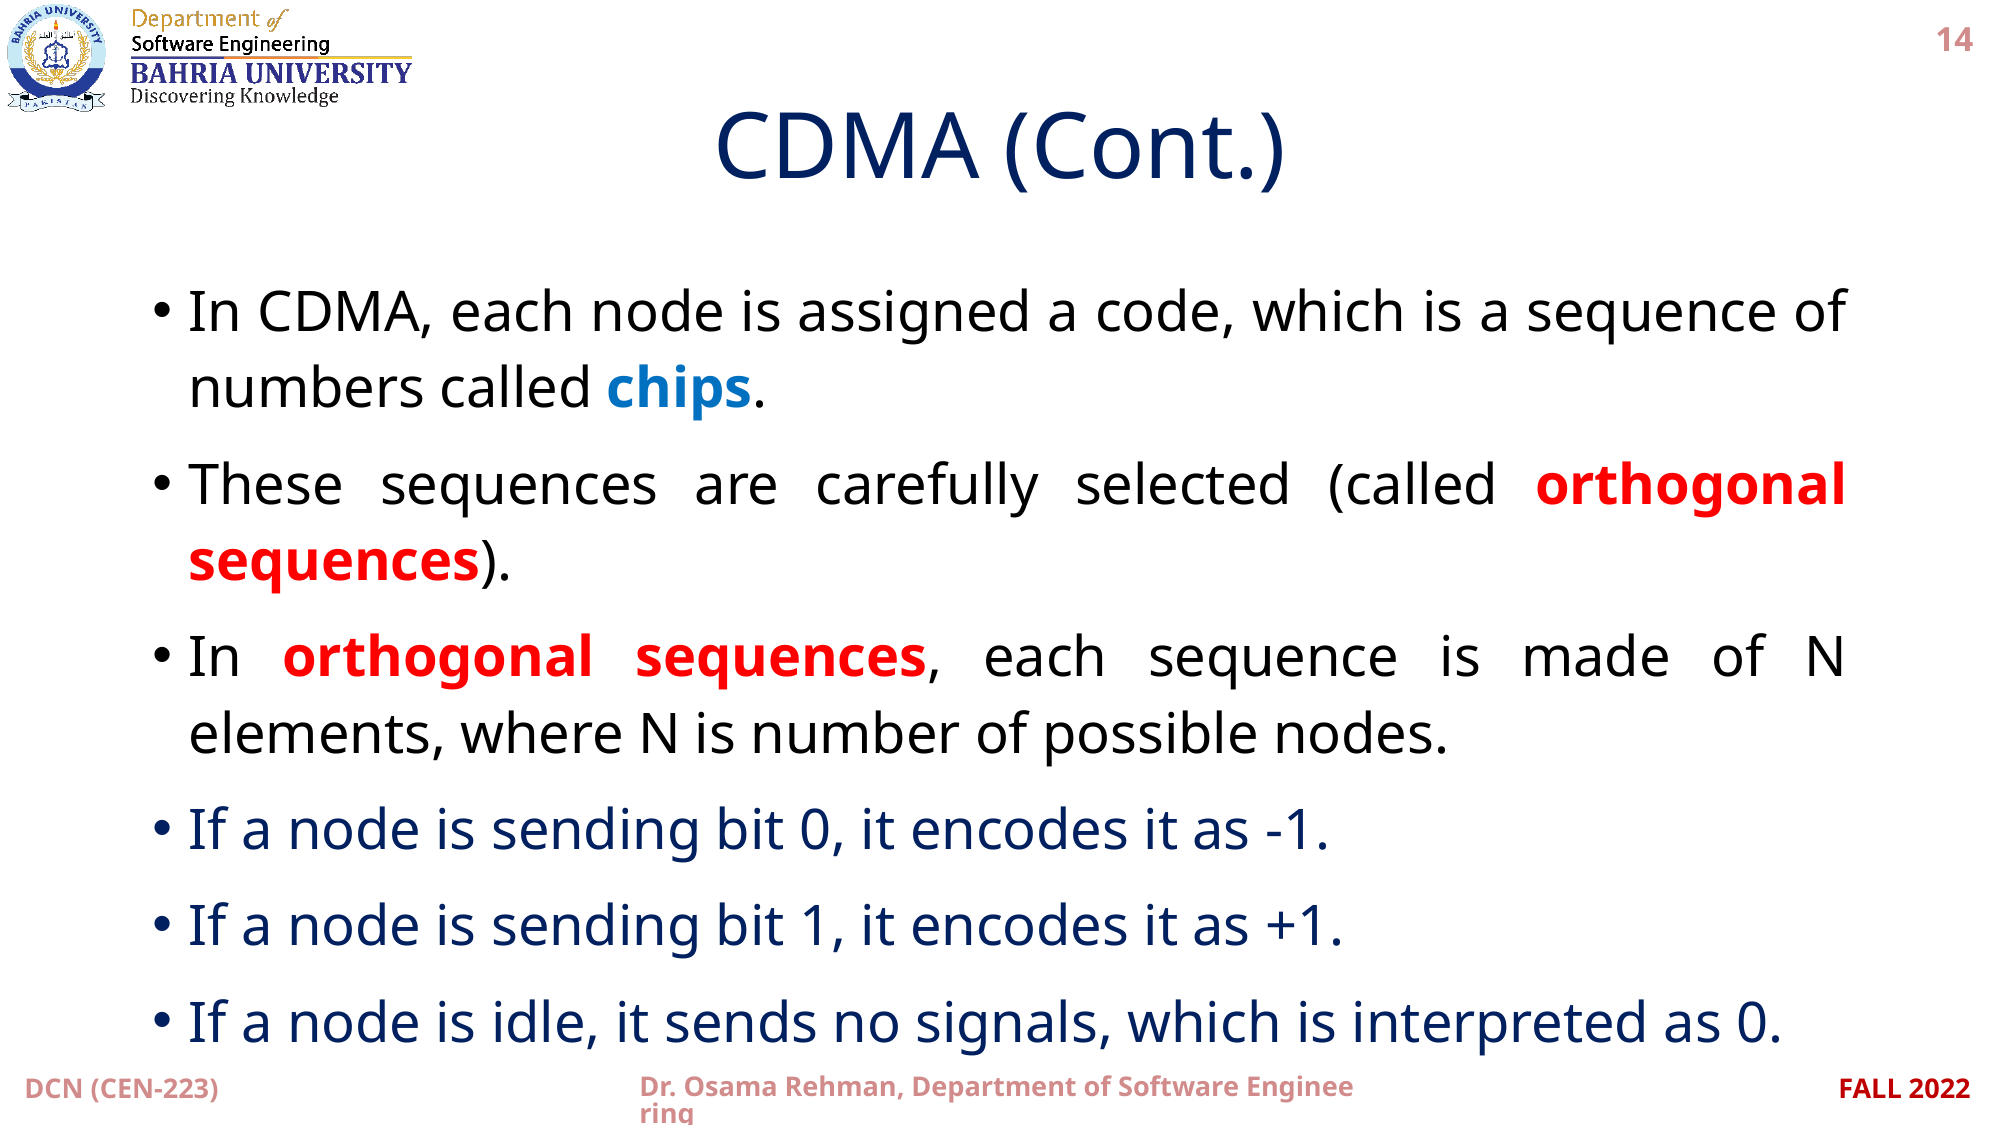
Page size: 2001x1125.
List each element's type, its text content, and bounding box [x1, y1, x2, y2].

list In CDMA, each node is assigned a code, which is a sequence of numbers called chips. These sequences are carefully selected (called orthogonal sequences). In orthogonal sequences, each sequence is made of N elements, where N is number of possible nodes. If a node is sending bit 0, it encodes it as -1. If a node is sending bit 1, it encodes it as +1. If a node is idle, it sends no signals, which is interpreted as 0. [137, 258, 1863, 1071]
slide_number DCN (CEN-223) [9, 1057, 624, 1118]
title CDMA (Cont.) [137, 59, 1863, 237]
picture [1, 1, 416, 120]
slide_number 14 [1538, 10, 1989, 71]
footer Dr. Osama Rehman, Department of Software Engineering [624, 1057, 1371, 1118]
